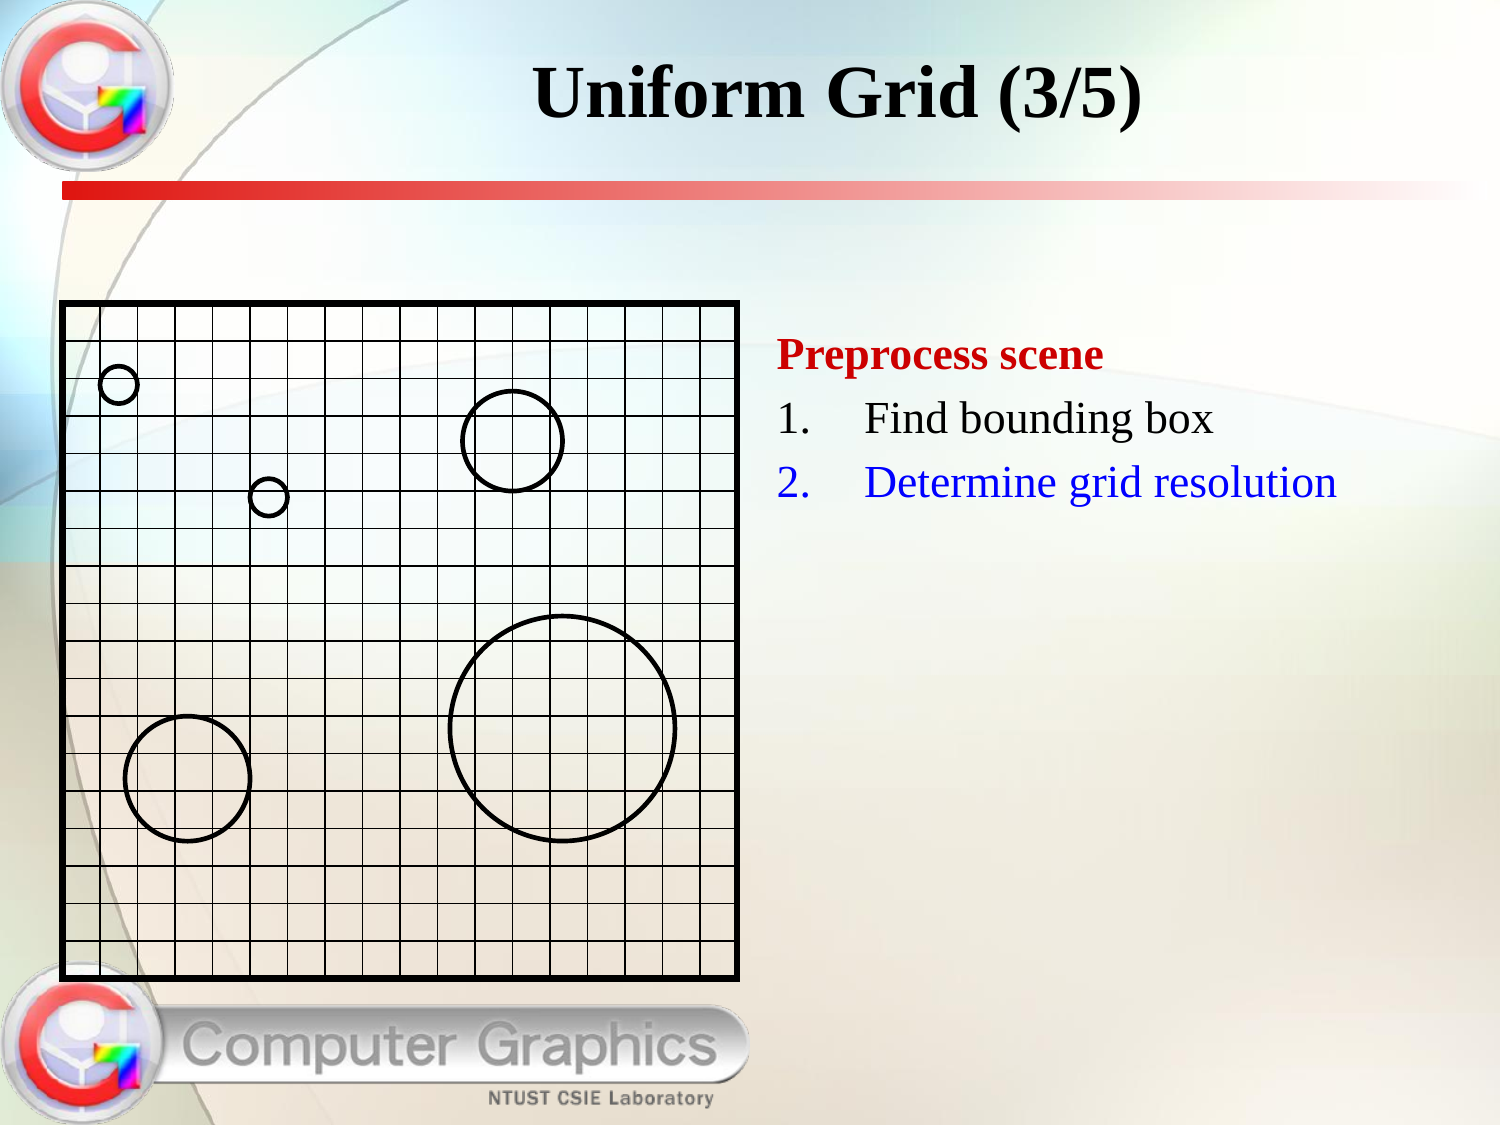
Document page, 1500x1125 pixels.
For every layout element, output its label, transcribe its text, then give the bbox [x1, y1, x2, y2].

text_box [212, 453, 249, 491]
text_box [362, 603, 399, 641]
text_box [474, 378, 512, 416]
text_box [624, 866, 662, 903]
text_box [324, 828, 362, 866]
text_box [174, 491, 212, 528]
text_box [212, 866, 249, 903]
text_box [587, 678, 624, 716]
text_box [549, 791, 587, 828]
text_box [624, 453, 662, 491]
text_box [174, 866, 212, 903]
text_box [99, 603, 137, 641]
text_box [212, 303, 249, 341]
text_box [62, 753, 99, 791]
text_box [362, 866, 399, 903]
text_box [549, 828, 587, 866]
text_box [324, 491, 362, 528]
text_box [399, 753, 437, 791]
text_box [137, 791, 174, 828]
text_box [174, 453, 212, 491]
text_box [512, 866, 549, 903]
text_box [99, 791, 137, 828]
text_box [212, 828, 249, 866]
text_box [587, 453, 624, 491]
text_box [512, 791, 549, 828]
text_box [399, 603, 437, 641]
text_box [249, 941, 287, 979]
text_box [437, 641, 474, 678]
text_box [549, 903, 587, 941]
text_box [512, 641, 549, 678]
text_box [212, 791, 249, 828]
text_box [399, 378, 437, 416]
text_box [287, 378, 324, 416]
text_box [474, 416, 512, 453]
text_box [249, 641, 287, 678]
text_box [699, 566, 738, 603]
text_box [62, 716, 99, 753]
text_box [249, 378, 287, 416]
text_box [137, 941, 174, 979]
text_box [399, 866, 437, 903]
text_box [362, 753, 399, 791]
text_box [212, 491, 249, 528]
text_box [624, 716, 662, 753]
text_box [362, 903, 399, 941]
text_box [512, 678, 549, 716]
text_box [137, 716, 174, 753]
text_box [399, 716, 437, 753]
text_box [437, 566, 474, 603]
text_box [699, 791, 738, 828]
text_box [624, 341, 662, 378]
text_box [212, 341, 249, 378]
text_box [587, 416, 624, 453]
text_box [287, 566, 324, 603]
text_box [624, 528, 662, 566]
text_box [362, 828, 399, 866]
text_box [587, 716, 624, 753]
text_box [474, 566, 512, 603]
text_box [249, 603, 287, 641]
text_box [174, 828, 212, 866]
text_box [699, 528, 738, 566]
text_box [474, 491, 512, 528]
text_box [549, 528, 587, 566]
text_box [62, 528, 99, 566]
text_box [99, 678, 137, 716]
text_box [137, 641, 174, 678]
text_box [437, 453, 474, 491]
text_box [474, 528, 512, 566]
text_box [662, 753, 699, 791]
text_box [137, 678, 174, 716]
text_box [587, 378, 624, 416]
text_box [287, 678, 324, 716]
text_box [62, 378, 99, 416]
text_box [249, 903, 287, 941]
text_box [324, 753, 362, 791]
text_box [624, 828, 662, 866]
text_box [662, 341, 699, 378]
text_box [512, 941, 549, 979]
text_box [212, 716, 249, 753]
text_box [474, 603, 512, 641]
text_box [662, 641, 699, 678]
text_box [587, 641, 624, 678]
text_box [287, 866, 324, 903]
text_box [362, 716, 399, 753]
text_box [437, 491, 474, 528]
text_box [699, 941, 738, 979]
text_box [324, 528, 362, 566]
text_box [287, 603, 324, 641]
text_box [137, 453, 174, 491]
text_box [174, 941, 212, 979]
text_box [62, 603, 99, 641]
text_box [99, 716, 137, 753]
text_box [62, 341, 99, 378]
text_box [249, 791, 287, 828]
text_box [512, 903, 549, 941]
text_box [174, 903, 212, 941]
text_box [662, 303, 699, 341]
text_box [362, 528, 399, 566]
text_box [549, 641, 587, 678]
text_box [474, 866, 512, 903]
text_box [624, 303, 662, 341]
text_box [62, 491, 99, 528]
text_box [549, 566, 587, 603]
text_box [624, 903, 662, 941]
text_box [137, 828, 174, 866]
text_box [549, 416, 587, 453]
text_box [399, 903, 437, 941]
text_box [287, 753, 324, 791]
text_box [549, 491, 587, 528]
text_box [662, 491, 699, 528]
text_box [437, 866, 474, 903]
text_box [474, 303, 512, 341]
text_box [362, 341, 399, 378]
text_box [137, 416, 174, 453]
text_box [399, 528, 437, 566]
text_box [587, 303, 624, 341]
text_box [362, 791, 399, 828]
text_box [212, 603, 249, 641]
text_box [549, 678, 587, 716]
text_box [587, 566, 624, 603]
text_box [549, 303, 587, 341]
text_box [137, 528, 174, 566]
text_box [437, 416, 474, 453]
text_box [587, 903, 624, 941]
text_box [399, 678, 437, 716]
text_box [662, 566, 699, 603]
text_box [549, 753, 587, 791]
text_box [287, 641, 324, 678]
text_box [437, 903, 474, 941]
text_box [624, 566, 662, 603]
text_box [249, 828, 287, 866]
text_box [174, 716, 212, 753]
text_box [62, 641, 99, 678]
text_box [549, 941, 587, 979]
text_box [512, 566, 549, 603]
text_box [99, 378, 137, 416]
text_box [287, 528, 324, 566]
text_box [587, 941, 624, 979]
text_box [399, 341, 437, 378]
text_box [437, 791, 474, 828]
text_box [99, 828, 137, 866]
text_box [212, 416, 249, 453]
text_box [512, 828, 549, 866]
text_box [174, 416, 212, 453]
text_box [399, 491, 437, 528]
text_box [624, 416, 662, 453]
text_box [512, 303, 549, 341]
text_box [249, 341, 287, 378]
text_box [624, 603, 662, 641]
text_box [437, 753, 474, 791]
text_box [699, 341, 738, 378]
text_box [662, 791, 699, 828]
text_box [699, 903, 738, 941]
title Uniform Grid (3/5) [174, 24, 1500, 151]
text_box [62, 866, 99, 903]
text_box [512, 716, 549, 753]
text_box [399, 566, 437, 603]
text_box [474, 903, 512, 941]
text_box [137, 378, 174, 416]
text_box [287, 941, 324, 979]
text_box [137, 566, 174, 603]
text_box [212, 641, 249, 678]
text_box [437, 603, 474, 641]
text_box [437, 378, 474, 416]
text_box [662, 716, 699, 753]
text_box [99, 903, 137, 941]
text_box [137, 753, 174, 791]
text_box [324, 791, 362, 828]
text_box [287, 416, 324, 453]
text_box [474, 791, 512, 828]
text_box [137, 603, 174, 641]
text_box [324, 716, 362, 753]
text_box [174, 603, 212, 641]
text_box [99, 303, 137, 341]
text_box [587, 491, 624, 528]
text_box [399, 416, 437, 453]
text_box [99, 866, 137, 903]
text_box [99, 941, 137, 979]
text_box [174, 566, 212, 603]
text_box [624, 491, 662, 528]
text_box [287, 303, 324, 341]
text_box [99, 566, 137, 603]
text_box [624, 941, 662, 979]
text_box [324, 416, 362, 453]
text_box [324, 941, 362, 979]
text_box [549, 453, 587, 491]
text_box [62, 678, 99, 716]
text_box [587, 528, 624, 566]
text_box [287, 828, 324, 866]
text_box [62, 566, 99, 603]
text_box [99, 491, 137, 528]
text_box [324, 603, 362, 641]
text_box [362, 303, 399, 341]
text_box [174, 753, 212, 791]
text_box [699, 716, 738, 753]
text_box [99, 453, 137, 491]
text_box [474, 941, 512, 979]
text_box [362, 453, 399, 491]
text_box [212, 753, 249, 791]
text_box [662, 678, 699, 716]
text_box [474, 641, 512, 678]
text_box [174, 303, 212, 341]
picture [0, 0, 1500, 1125]
text_box [174, 341, 212, 378]
text_box [137, 903, 174, 941]
text_box [512, 378, 549, 416]
text_box [137, 491, 174, 528]
text_box [624, 678, 662, 716]
text_box [437, 941, 474, 979]
text_box [137, 341, 174, 378]
text_box [174, 678, 212, 716]
text_box [437, 678, 474, 716]
text_box [249, 453, 287, 491]
text_box [662, 378, 699, 416]
text_box [624, 791, 662, 828]
text_box [99, 753, 137, 791]
text_box [324, 303, 362, 341]
text_box [362, 378, 399, 416]
text_box [474, 828, 512, 866]
text_box [437, 528, 474, 566]
text_box [212, 678, 249, 716]
text_box [699, 303, 738, 341]
text_box [399, 303, 437, 341]
text_box [249, 716, 287, 753]
text_box [212, 378, 249, 416]
text_box [324, 453, 362, 491]
text_box [362, 678, 399, 716]
text_box [474, 753, 512, 791]
text_box [249, 416, 287, 453]
text_box [474, 716, 512, 753]
text_box [99, 641, 137, 678]
text_box [399, 641, 437, 678]
text_box [137, 303, 174, 341]
text_box [362, 566, 399, 603]
text_box [62, 791, 99, 828]
text_box [699, 678, 738, 716]
text_box [549, 603, 587, 641]
text_box [324, 341, 362, 378]
text_box [249, 566, 287, 603]
text_box [699, 603, 738, 641]
text_box [699, 491, 738, 528]
text_box [662, 603, 699, 641]
text_box [662, 903, 699, 941]
text_box [399, 791, 437, 828]
text_box [549, 341, 587, 378]
text_box [249, 491, 287, 528]
text_box [287, 716, 324, 753]
text_box [249, 866, 287, 903]
text_box [362, 641, 399, 678]
text_box [249, 753, 287, 791]
text_box [624, 753, 662, 791]
text_box [512, 528, 549, 566]
text_box [549, 716, 587, 753]
text_box [624, 378, 662, 416]
text_box [587, 828, 624, 866]
text_box [512, 341, 549, 378]
text_box [549, 866, 587, 903]
text_box [324, 678, 362, 716]
text_box [287, 453, 324, 491]
text_box [699, 416, 738, 453]
text_box [512, 753, 549, 791]
text_box [399, 453, 437, 491]
text_box [324, 641, 362, 678]
text_box [62, 941, 99, 979]
text_box [474, 678, 512, 716]
text_box [699, 378, 738, 416]
text_box [212, 941, 249, 979]
text_box [699, 828, 738, 866]
text_box [324, 378, 362, 416]
text_box [212, 566, 249, 603]
text_box [362, 491, 399, 528]
text_box [174, 378, 212, 416]
text_box [437, 716, 474, 753]
text_box [662, 453, 699, 491]
text_box [662, 866, 699, 903]
text_box [362, 941, 399, 979]
text_box [62, 828, 99, 866]
text_box [587, 753, 624, 791]
text_box [287, 791, 324, 828]
text_box [249, 678, 287, 716]
text_box [174, 528, 212, 566]
text_box [699, 641, 738, 678]
text_box [212, 528, 249, 566]
text_box [362, 416, 399, 453]
text_box [324, 903, 362, 941]
text_box [699, 453, 738, 491]
text_box [699, 866, 738, 903]
text_box [587, 791, 624, 828]
text_box [324, 866, 362, 903]
text_box [287, 491, 324, 528]
text_box [287, 903, 324, 941]
text_box [662, 941, 699, 979]
text_box [474, 341, 512, 378]
text_box [437, 341, 474, 378]
text_box [512, 416, 549, 453]
text_box [324, 566, 362, 603]
text_box [62, 453, 99, 491]
text_box [249, 303, 287, 341]
text_box [99, 416, 137, 453]
text_box [212, 903, 249, 941]
text_box [474, 453, 512, 491]
text_box [174, 791, 212, 828]
text_box [437, 828, 474, 866]
text_box [662, 828, 699, 866]
text_box [624, 641, 662, 678]
text_box [62, 303, 99, 341]
text_box [662, 528, 699, 566]
text_box [399, 828, 437, 866]
text_box [137, 866, 174, 903]
text_box [99, 341, 137, 378]
text_box [62, 416, 99, 453]
text_box [174, 641, 212, 678]
text_box [587, 341, 624, 378]
list Preprocess scene Find bounding box Determine grid resolution [761, 315, 1474, 1059]
text_box [512, 491, 549, 528]
text_box [287, 341, 324, 378]
text_box [62, 903, 99, 941]
text_box [587, 603, 624, 641]
text_box [587, 866, 624, 903]
text_box [512, 603, 549, 641]
text_box [99, 528, 137, 566]
text_box [249, 528, 287, 566]
text_box [399, 941, 437, 979]
text_box [662, 416, 699, 453]
text_box [549, 378, 587, 416]
text_box [512, 453, 549, 491]
text_box [437, 303, 474, 341]
text_box [699, 753, 738, 791]
